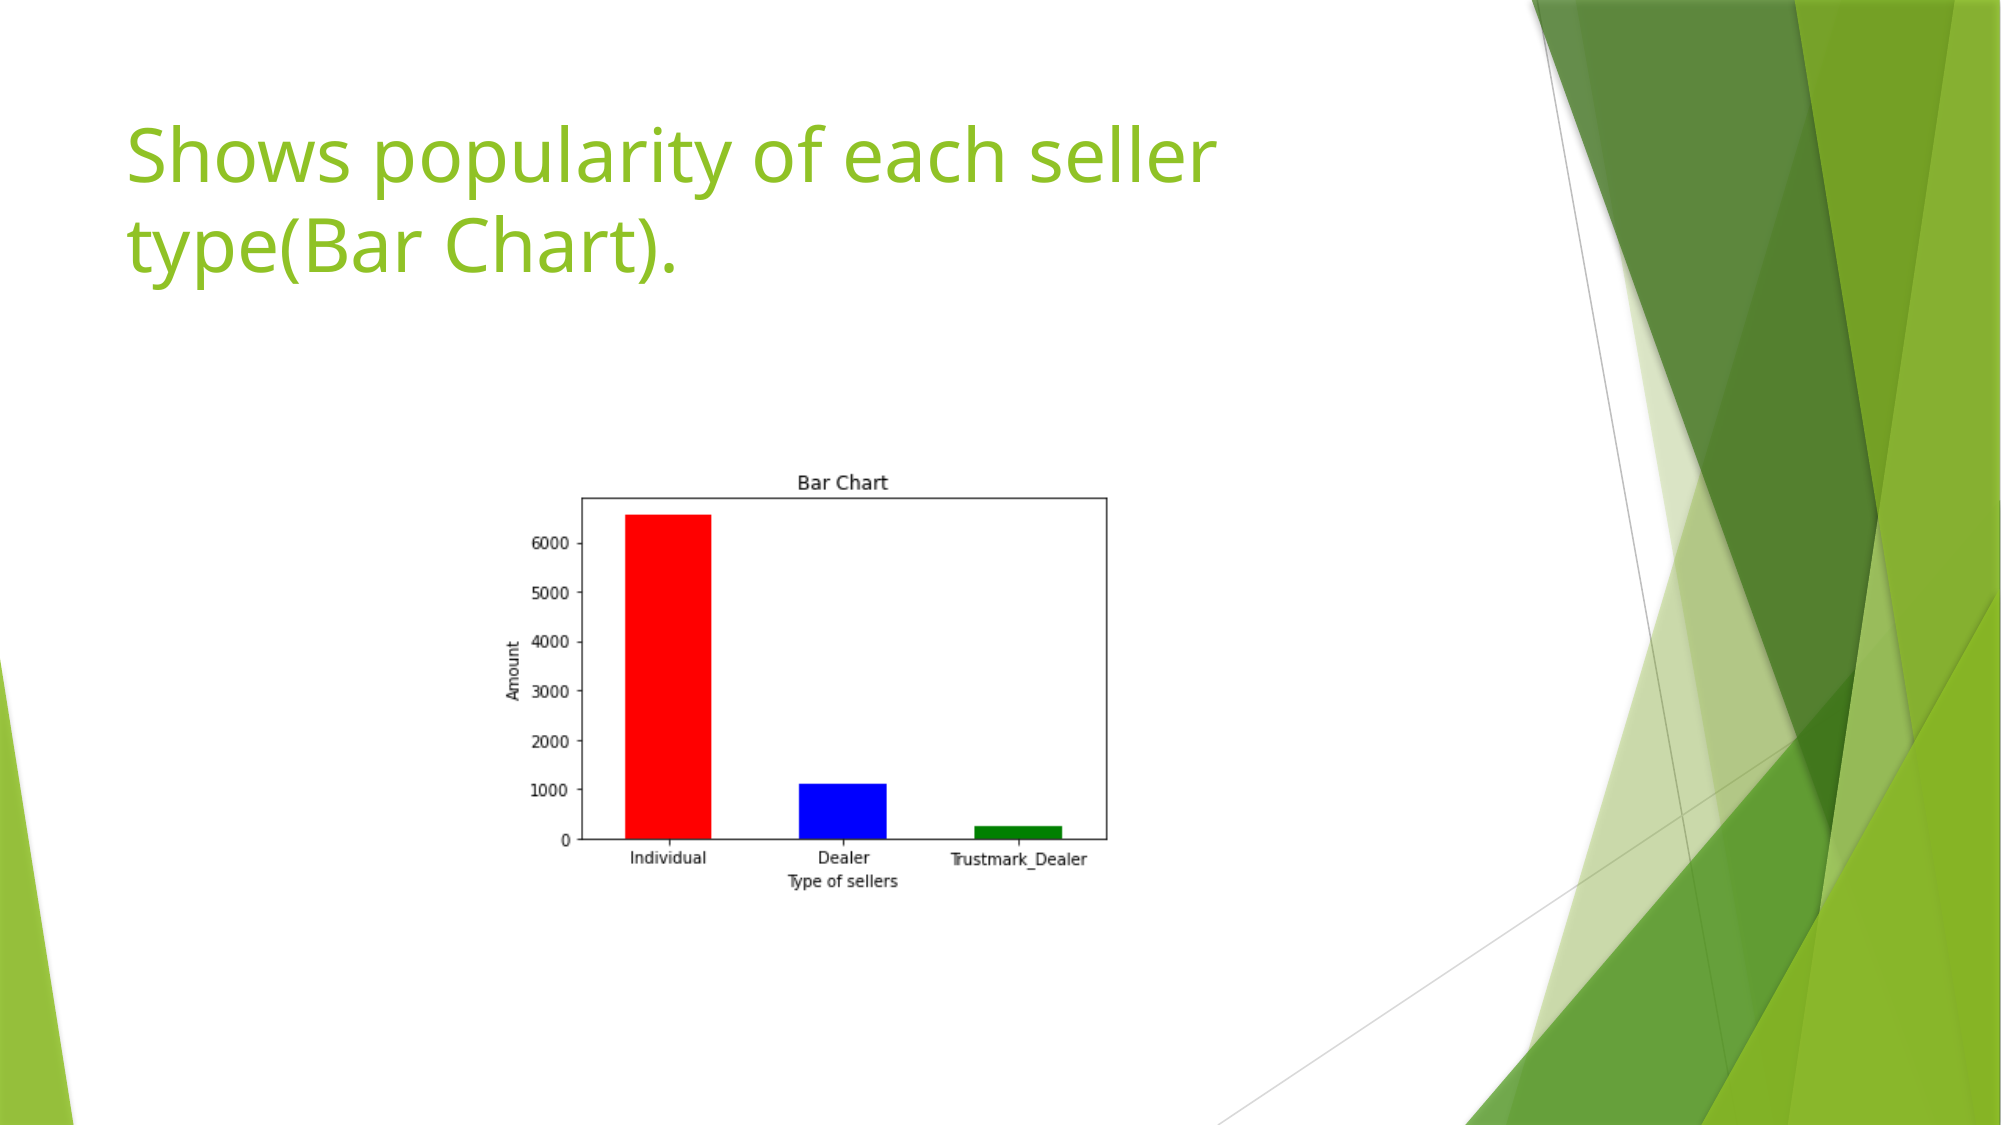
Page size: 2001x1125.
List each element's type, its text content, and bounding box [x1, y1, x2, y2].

title Shows popularity of each seller type(Bar Chart). [111, 99, 1522, 317]
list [496, 442, 1136, 903]
